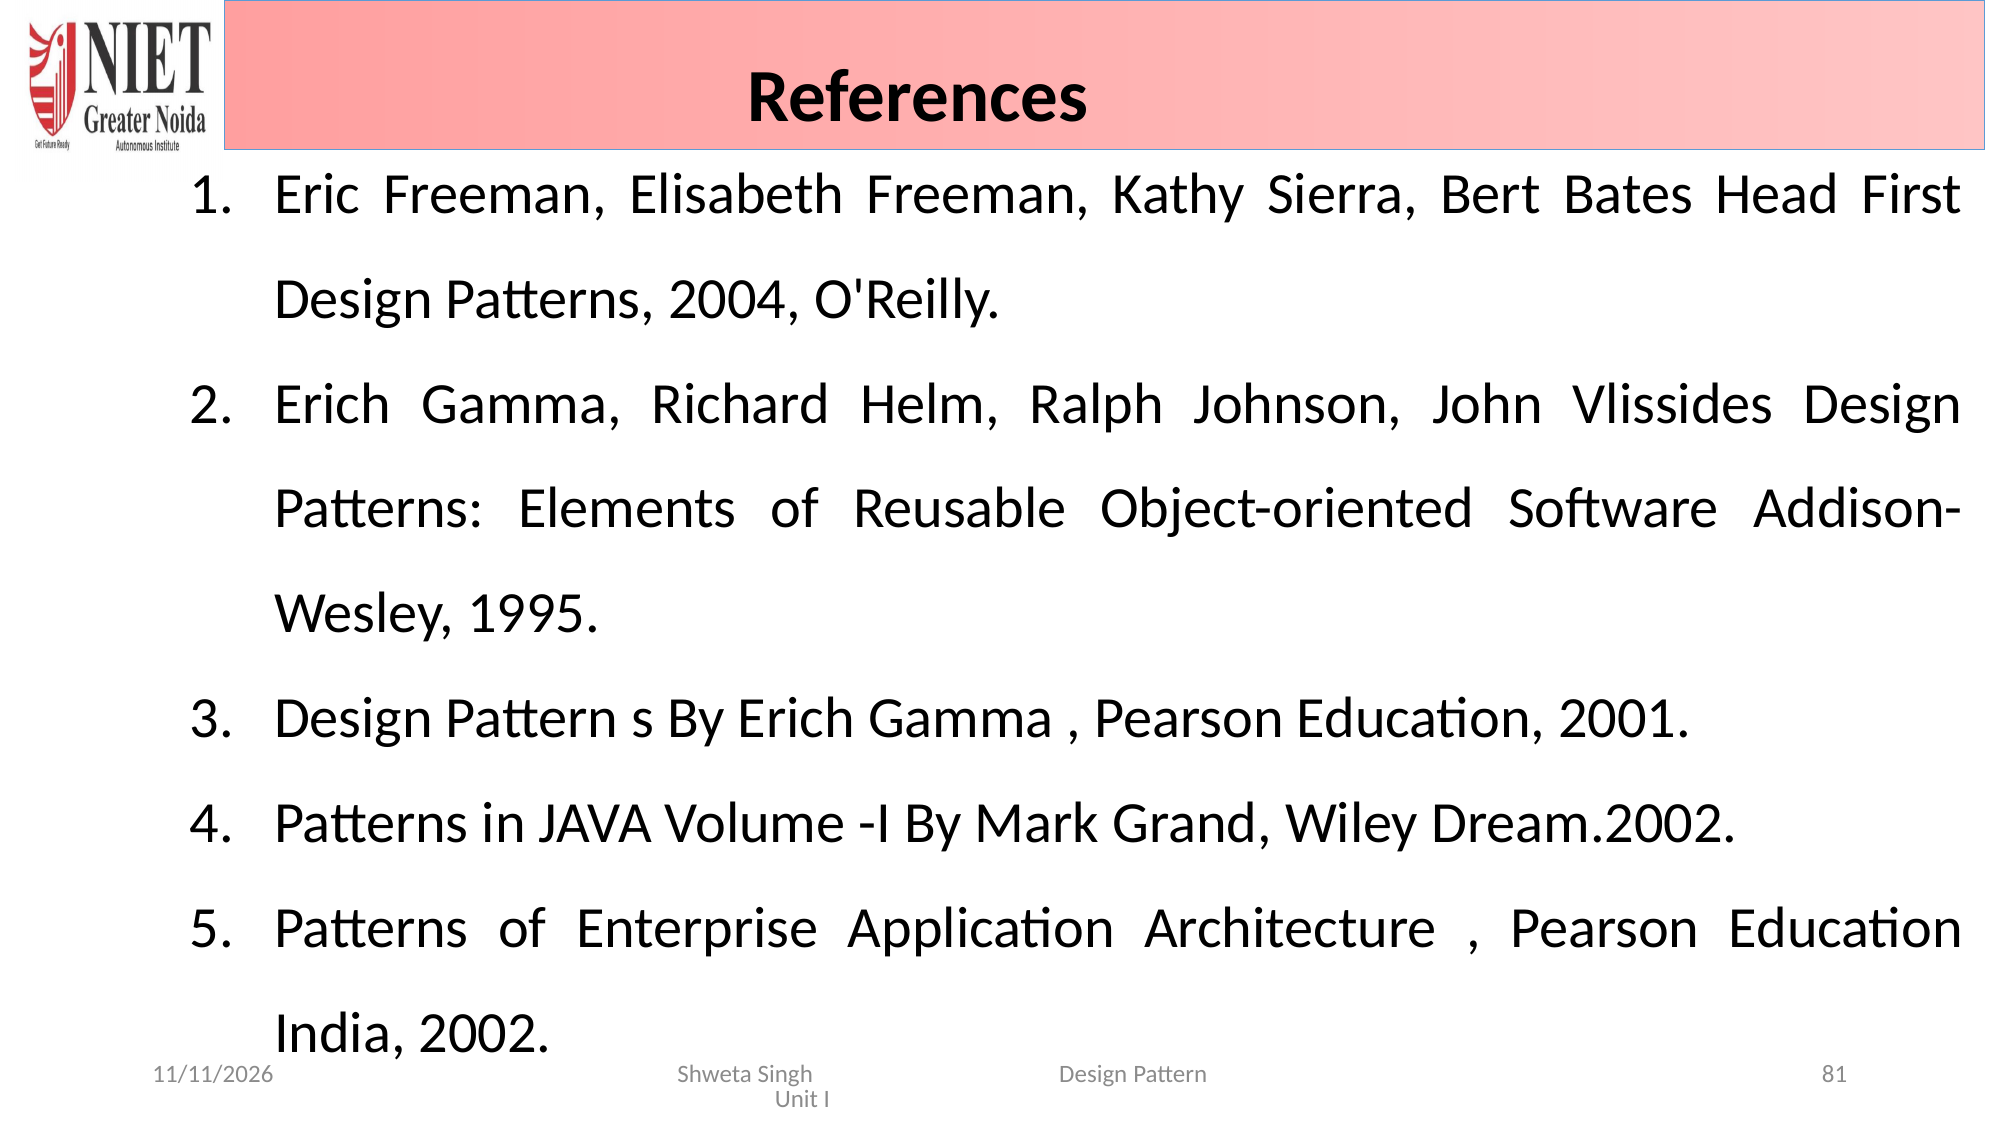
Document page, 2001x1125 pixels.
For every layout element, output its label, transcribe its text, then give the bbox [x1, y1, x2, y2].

text_box References [732, 38, 1733, 144]
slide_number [137, 1072, 588, 1103]
picture [15, 0, 224, 182]
slide_number 81 [1412, 1072, 1863, 1103]
footer Shweta Singh Design Pattern Unit I [662, 1042, 1338, 1103]
text_box Eric Freeman, Elisabeth Freeman, Kathy Sierra, Bert Bates Head First Design Patterns, 2004, O'Reilly. Erich Gamma, Richard Helm, Ralph Johnson, John Vlissides Design Patterns: Elements of Reusable Object-oriented Software Addison-Wesley, 1995. Design Pattern s By Erich Gamma , Pearson Education, 2001. Patterns in JAVA Volume -I By Mark Grand, Wiley Dream.2002. Patterns of Enterprise Application Architecture , Pearson Education India, 2002. [99, 112, 1979, 1072]
